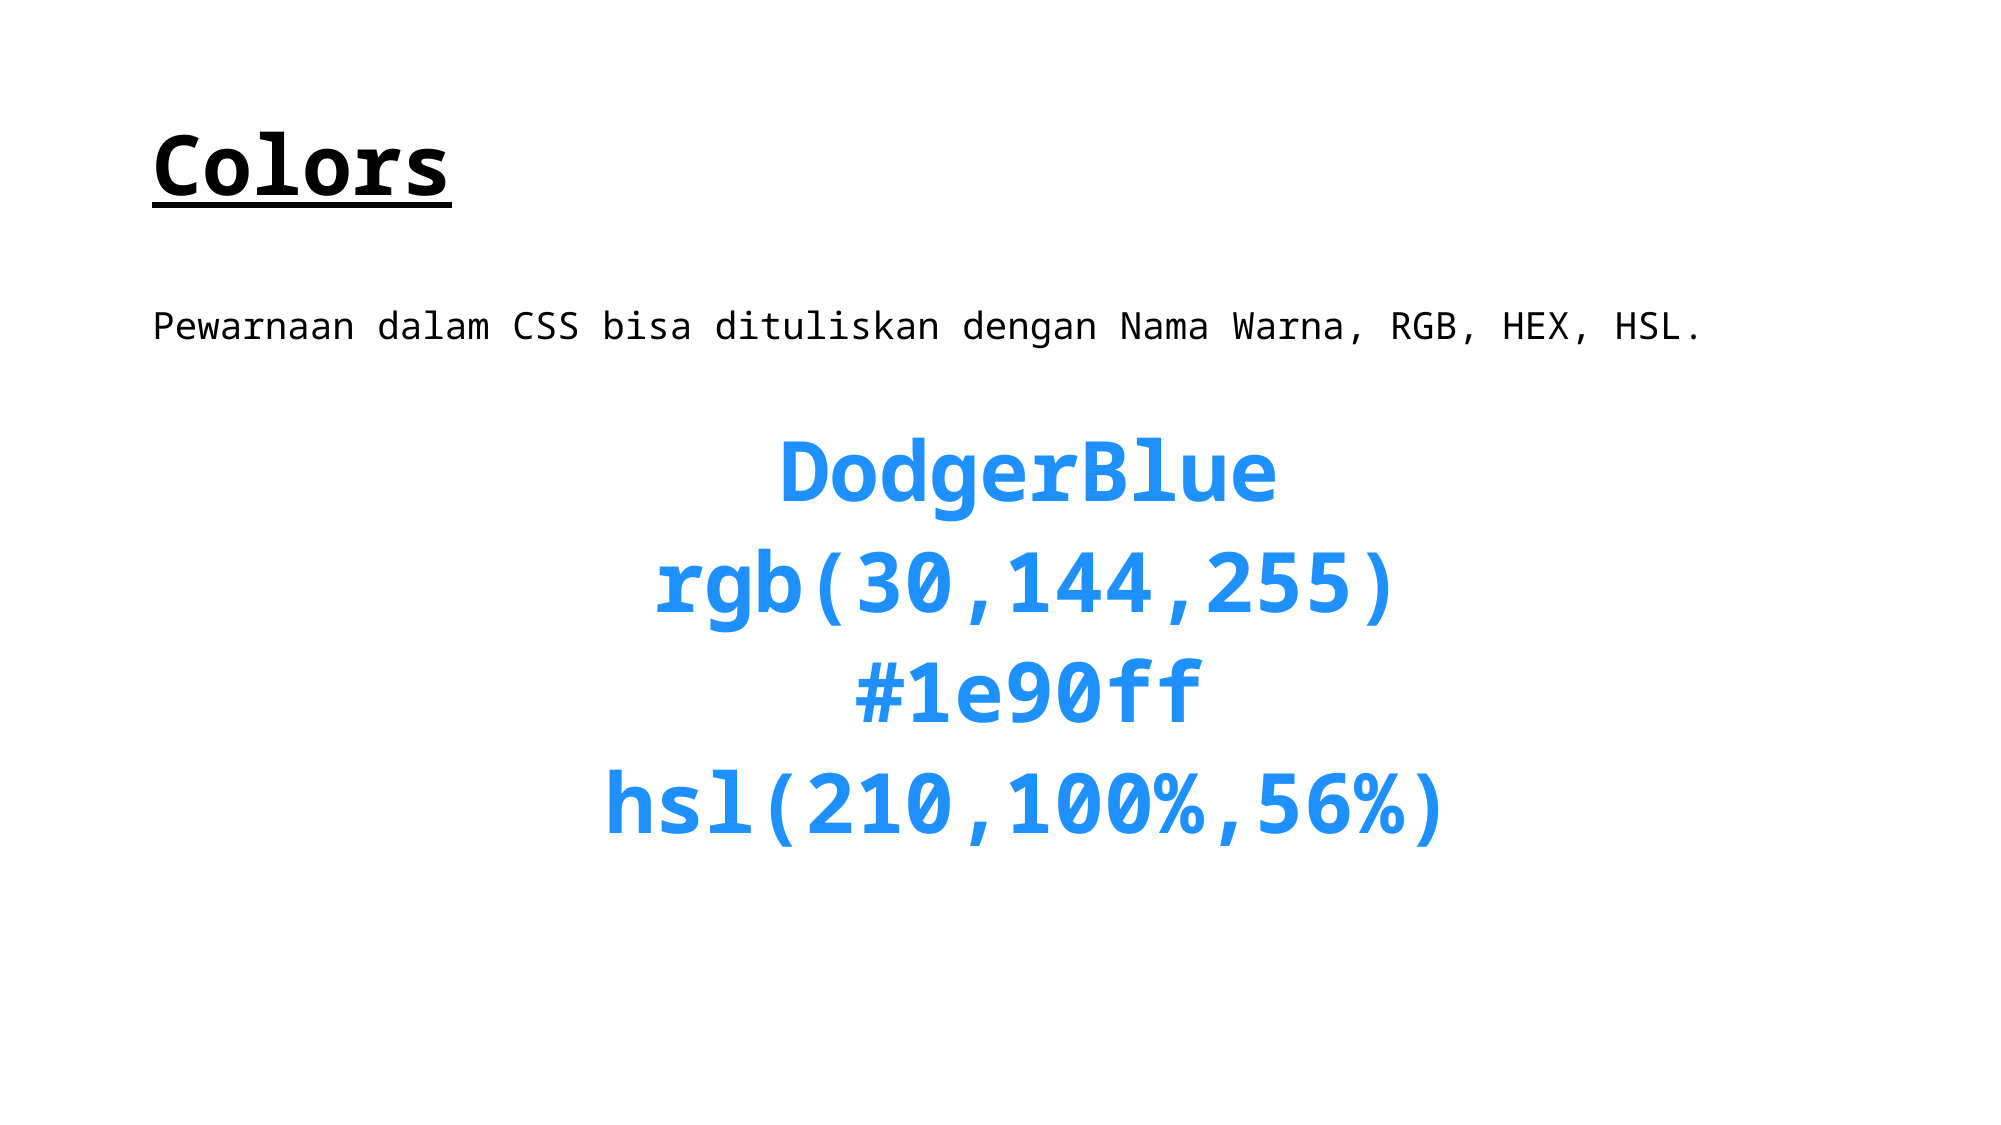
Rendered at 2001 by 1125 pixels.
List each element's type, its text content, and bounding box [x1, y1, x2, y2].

list Pewarnaan dalam CSS bisa dituliskan dengan Nama Warna, RGB, HEX, HSL. DodgerBlue rgb(30,144,255) #1e90ff hsl(210,100%,56%) [137, 299, 1923, 1014]
title Colors [137, 59, 1863, 278]
